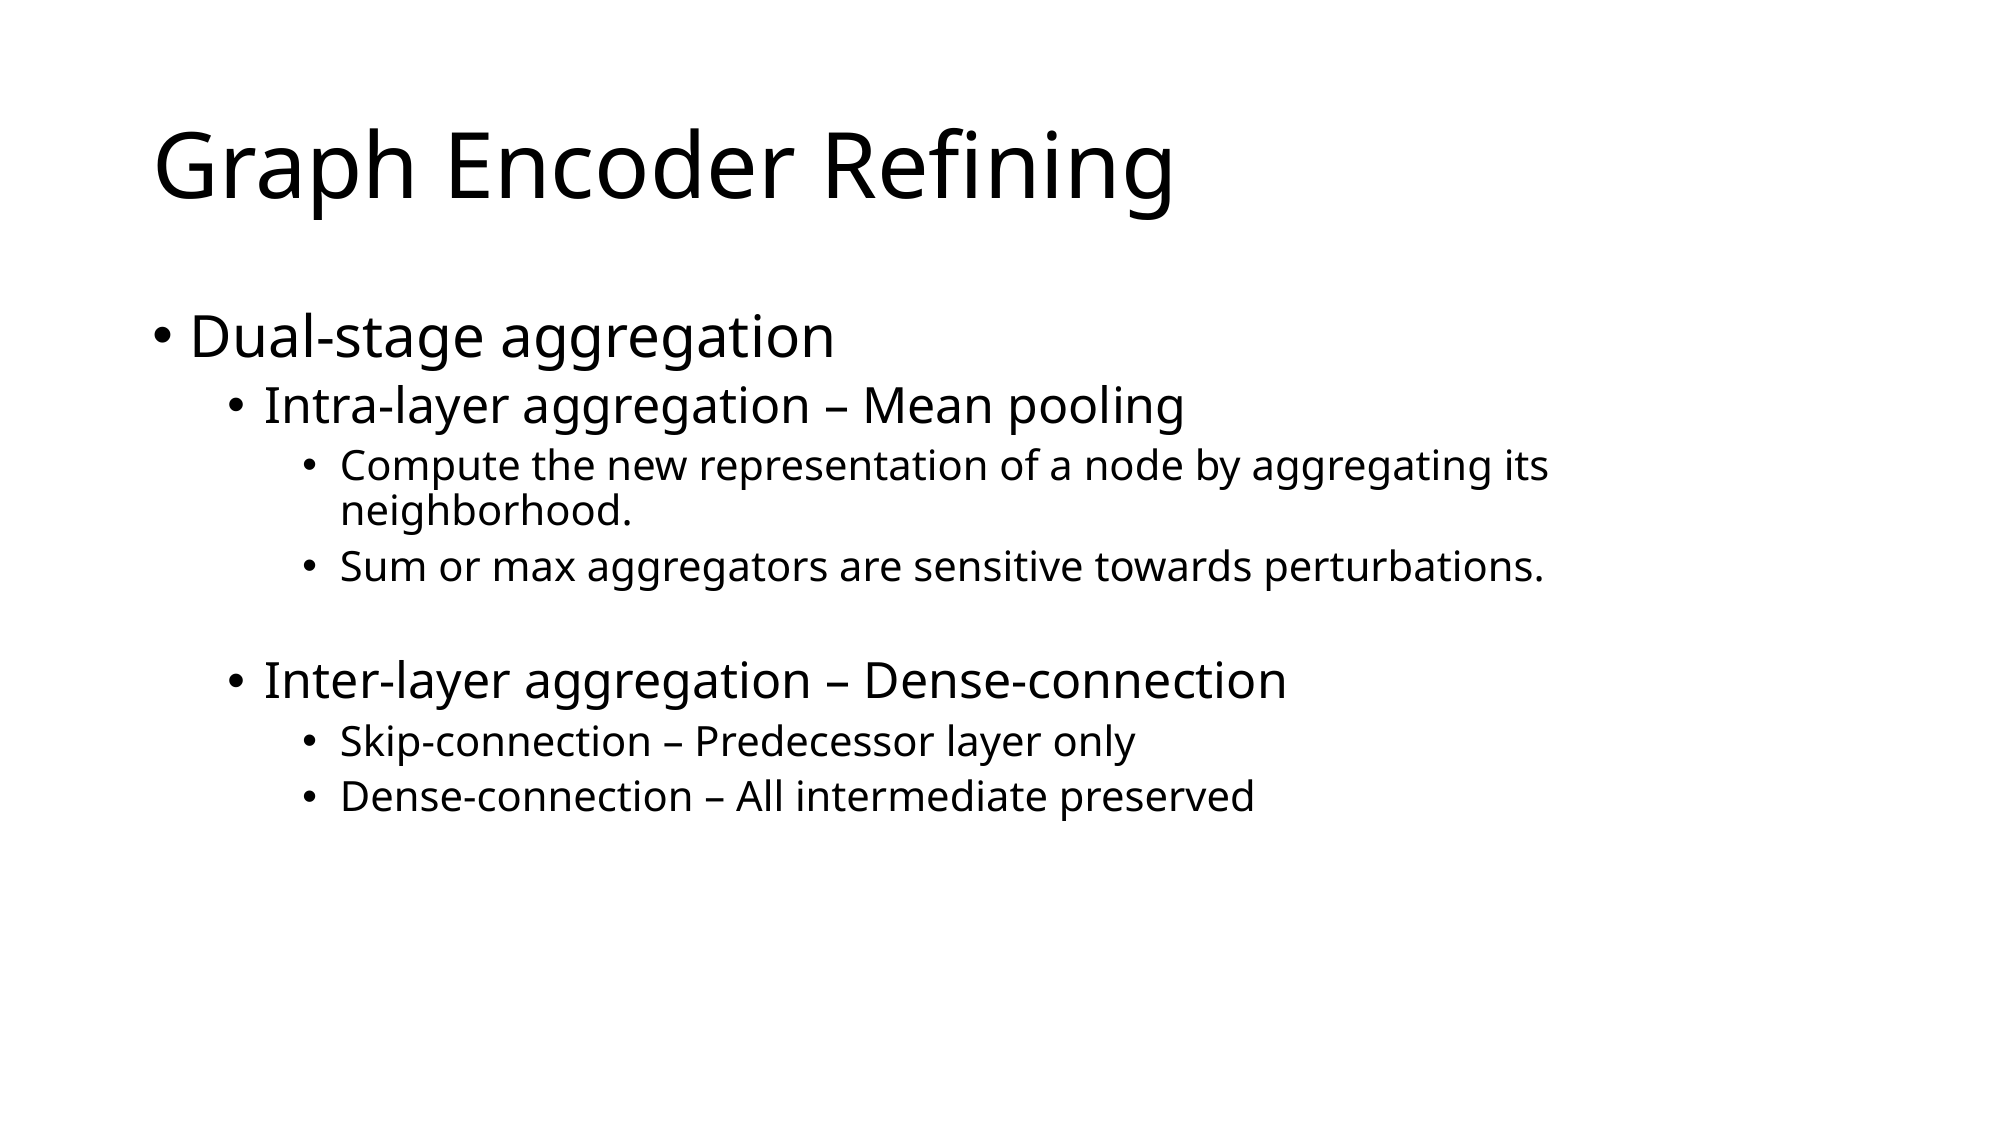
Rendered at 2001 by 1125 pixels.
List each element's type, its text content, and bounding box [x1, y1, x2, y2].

title Graph Encoder Refining [137, 59, 1863, 278]
